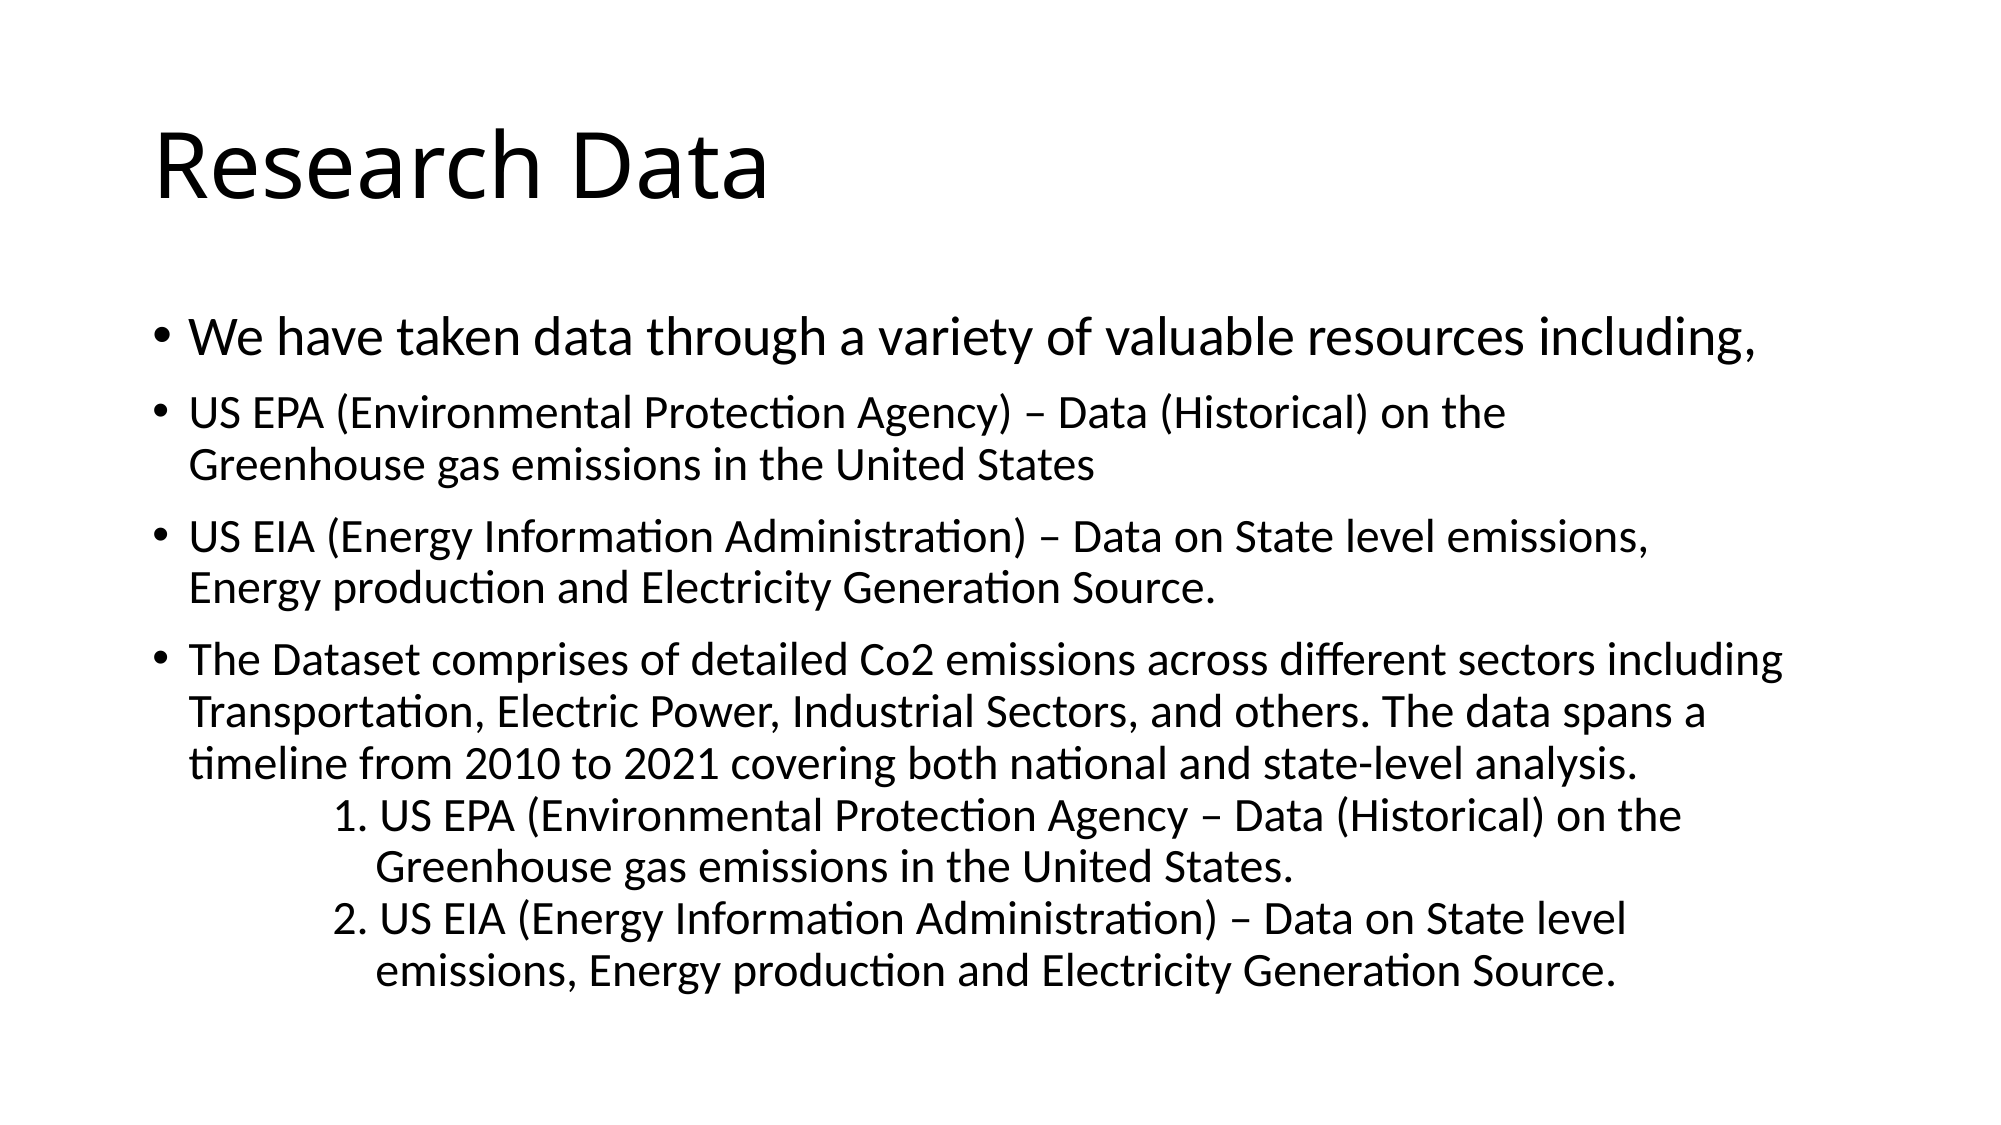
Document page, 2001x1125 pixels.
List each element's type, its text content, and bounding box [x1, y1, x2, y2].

title Research Data [137, 59, 1863, 278]
list We have taken data through a variety of valuable resources including, US EPA (Environmental Protection Agency) – Data (Historical) on the Greenhouse gas emissions in the United States US EIA (Energy Information Administration) – Data on State level emissions, Energy production and Electricity Generation Source. The Dataset comprises of detailed Co2 emissions across different sectors including Transportation, Electric Power, Industrial Sectors, and others. The data spans a timeline from 2010 to 2021 covering both national and state-level analysis. 1. US EPA (Environmental Protection Agency – Data (Historical) on the Greenhouse gas emissions in the United States. 2. US EIA (Energy Information Administration) – Data on State level emissions, Energy production and Electricity Generation Source. [137, 299, 1863, 1014]
